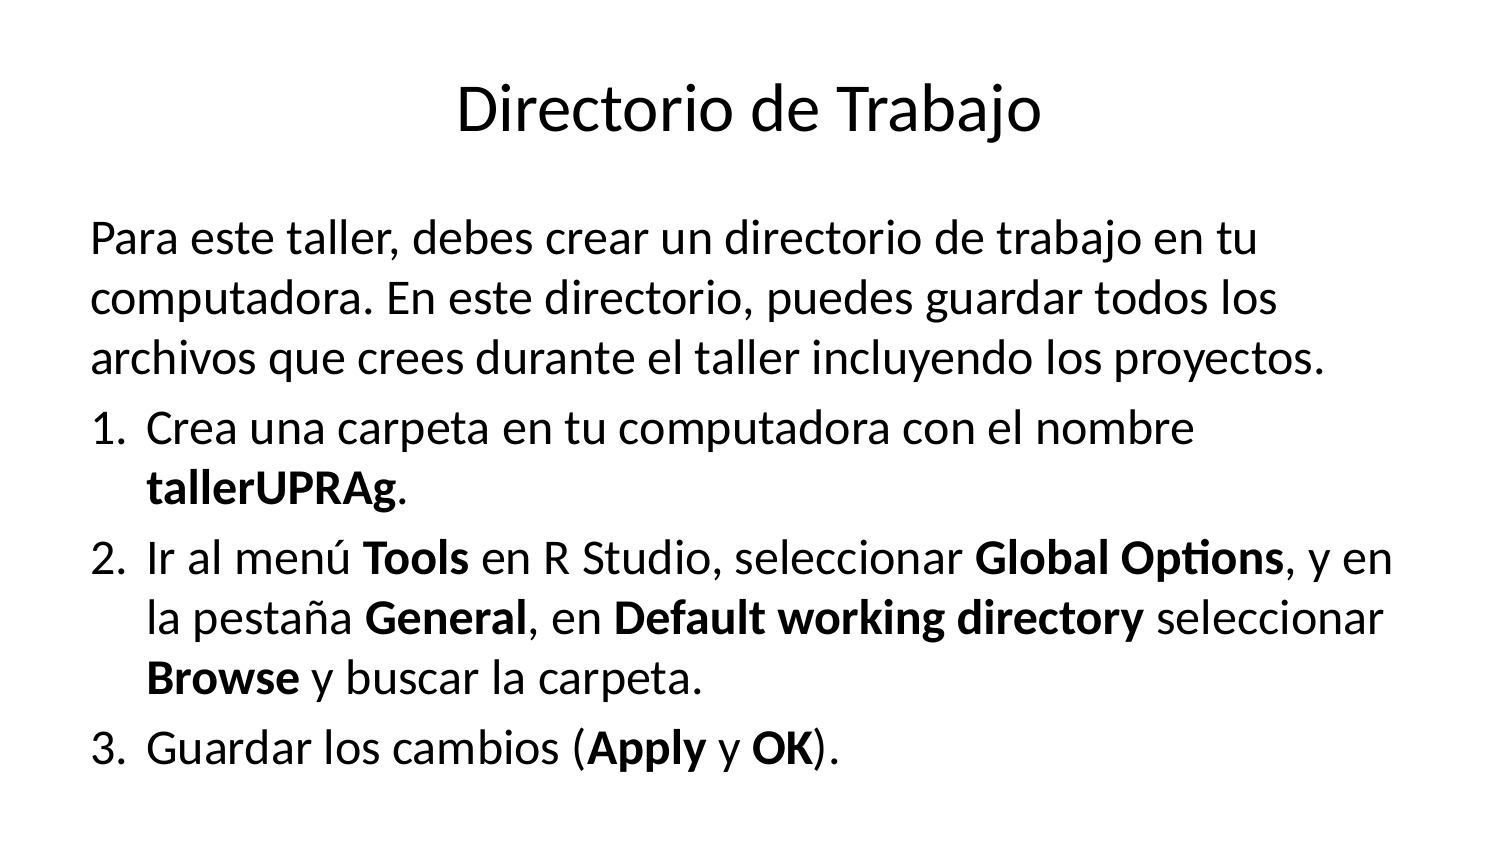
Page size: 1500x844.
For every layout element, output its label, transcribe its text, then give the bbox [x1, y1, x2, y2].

title Directorio de Trabajo [75, 33, 1425, 175]
list Para este taller, debes crear un directorio de trabajo en tu computadora. En este directorio, puedes guardar todos los archivos que crees durante el taller incluyendo los proyectos. Crea una carpeta en tu computadora con el nombre tallerUPRAg. Ir al menú Tools en R Studio, seleccionar Global Options, y en la pestaña General, en Default working directory seleccionar Browse y buscar la carpeta. Guardar los cambios (Apply y OK). [75, 196, 1425, 754]
